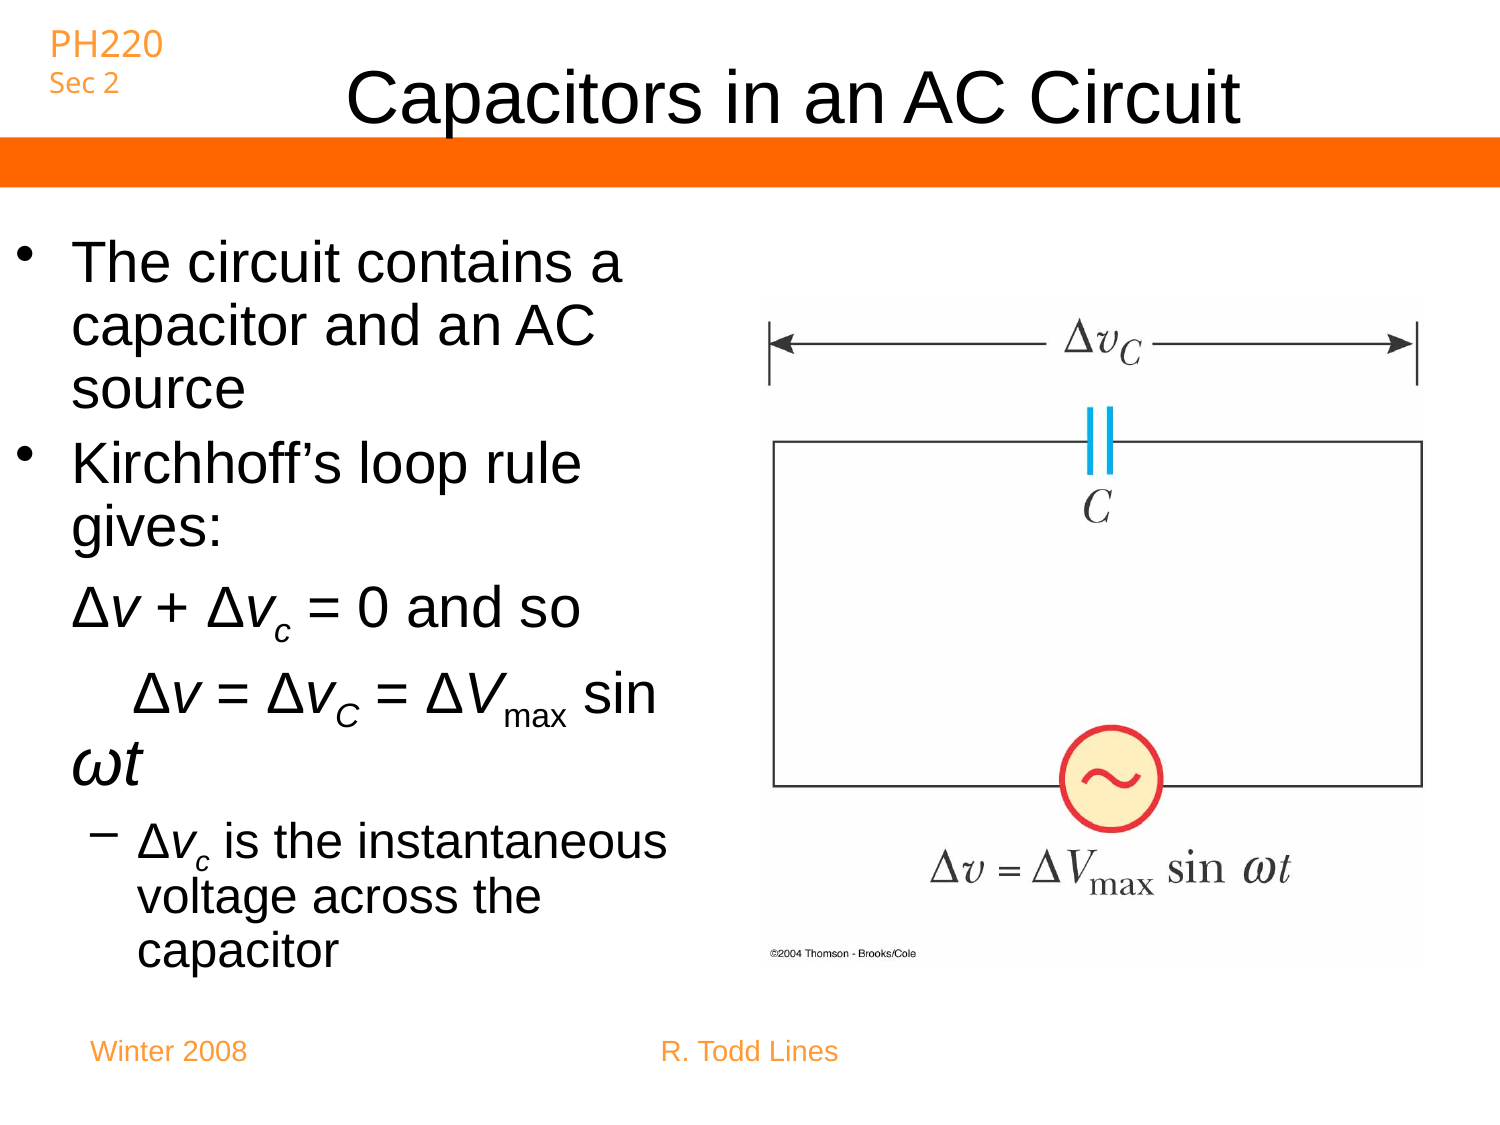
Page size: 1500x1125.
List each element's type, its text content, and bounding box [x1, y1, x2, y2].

list The circuit contains a capacitor and an AC source Kirchhoff’s loop rule gives: Δv + Δvc = 0 and so Δv = ΔvC = ΔVmax sin ωt Δvc is the instantaneous voltage across the capacitor [0, 224, 732, 969]
slide_number Winter 2008 [75, 1024, 425, 1103]
footer R. Todd Lines [512, 1024, 988, 1103]
title Capacitors in an AC Circuit [262, 0, 1325, 188]
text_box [763, 299, 1426, 968]
